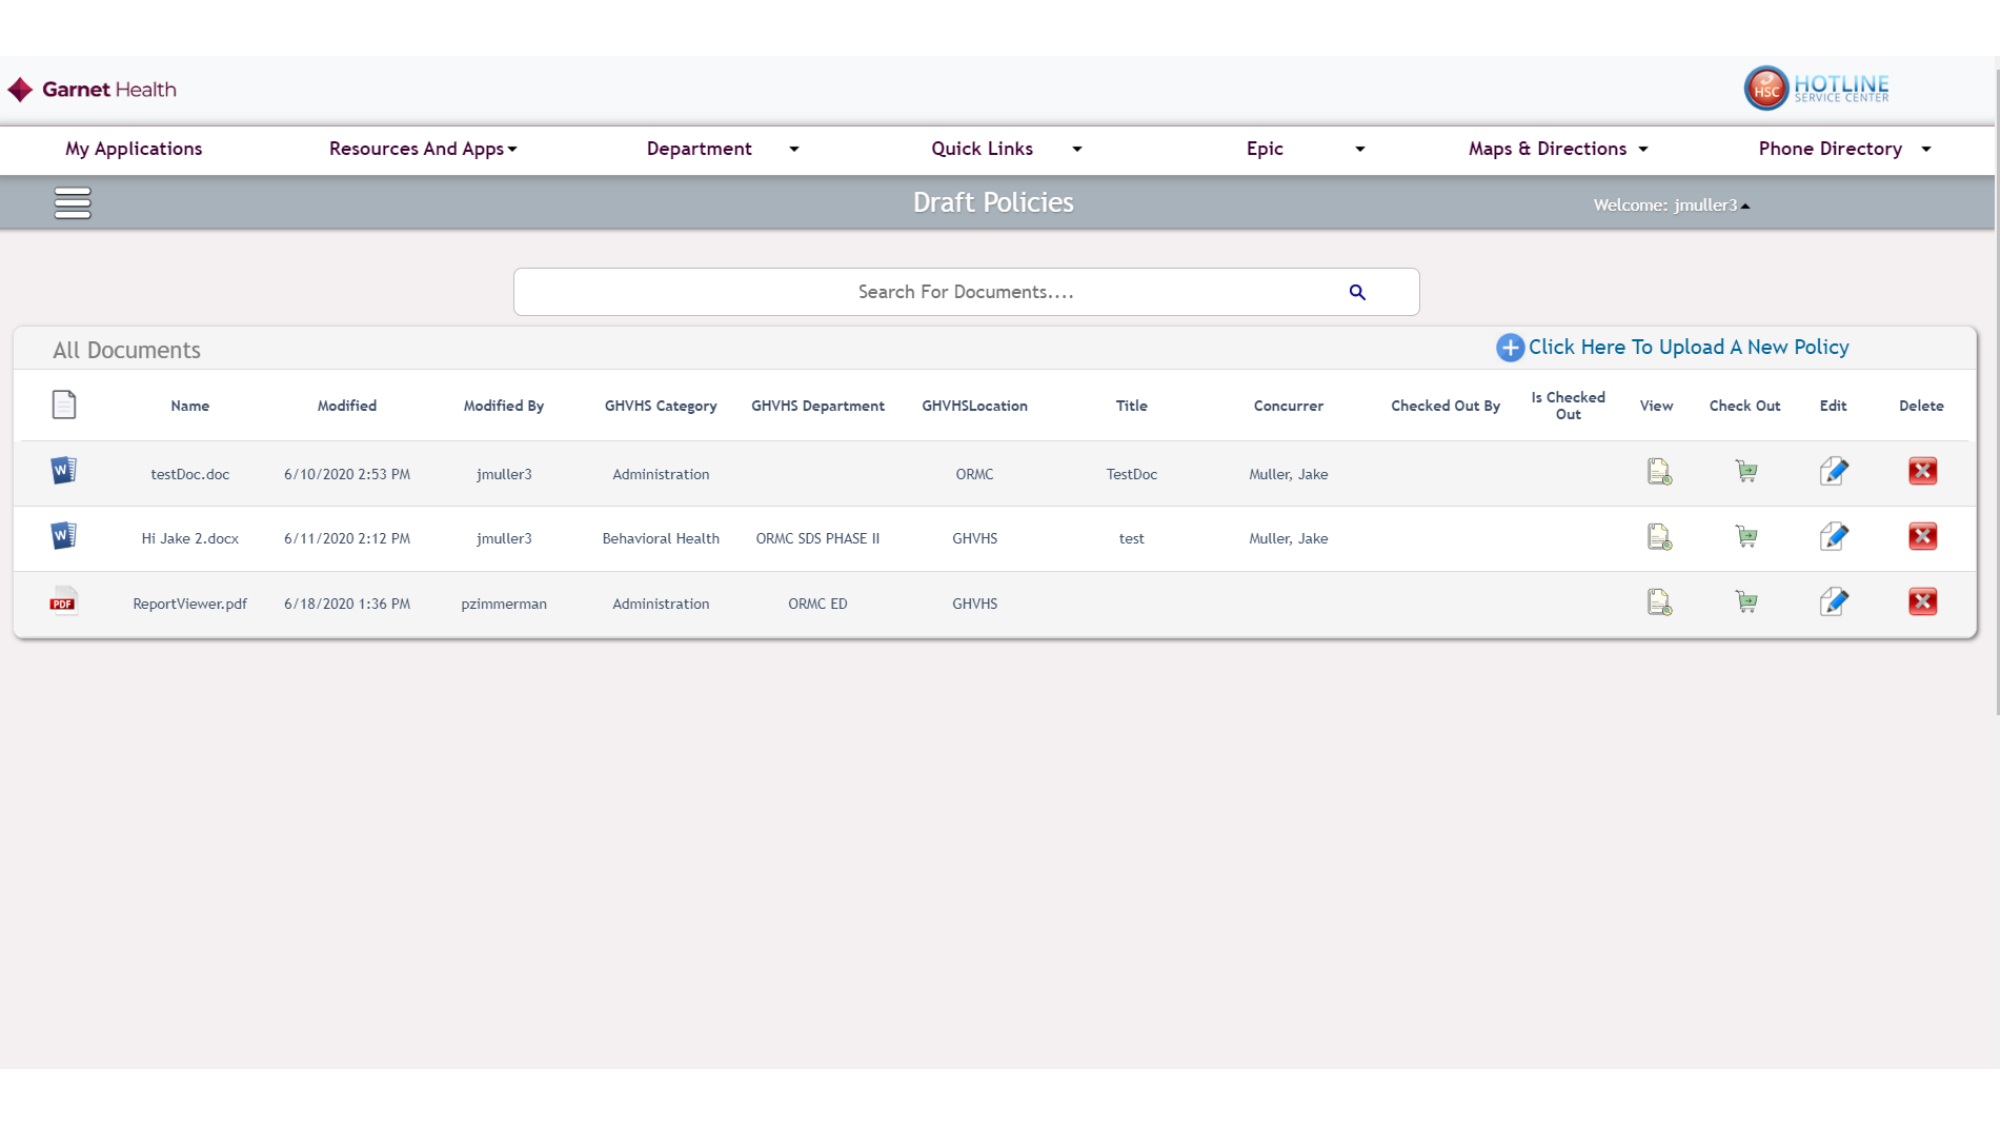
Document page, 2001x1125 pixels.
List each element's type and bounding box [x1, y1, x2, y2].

picture [0, 56, 2000, 1069]
